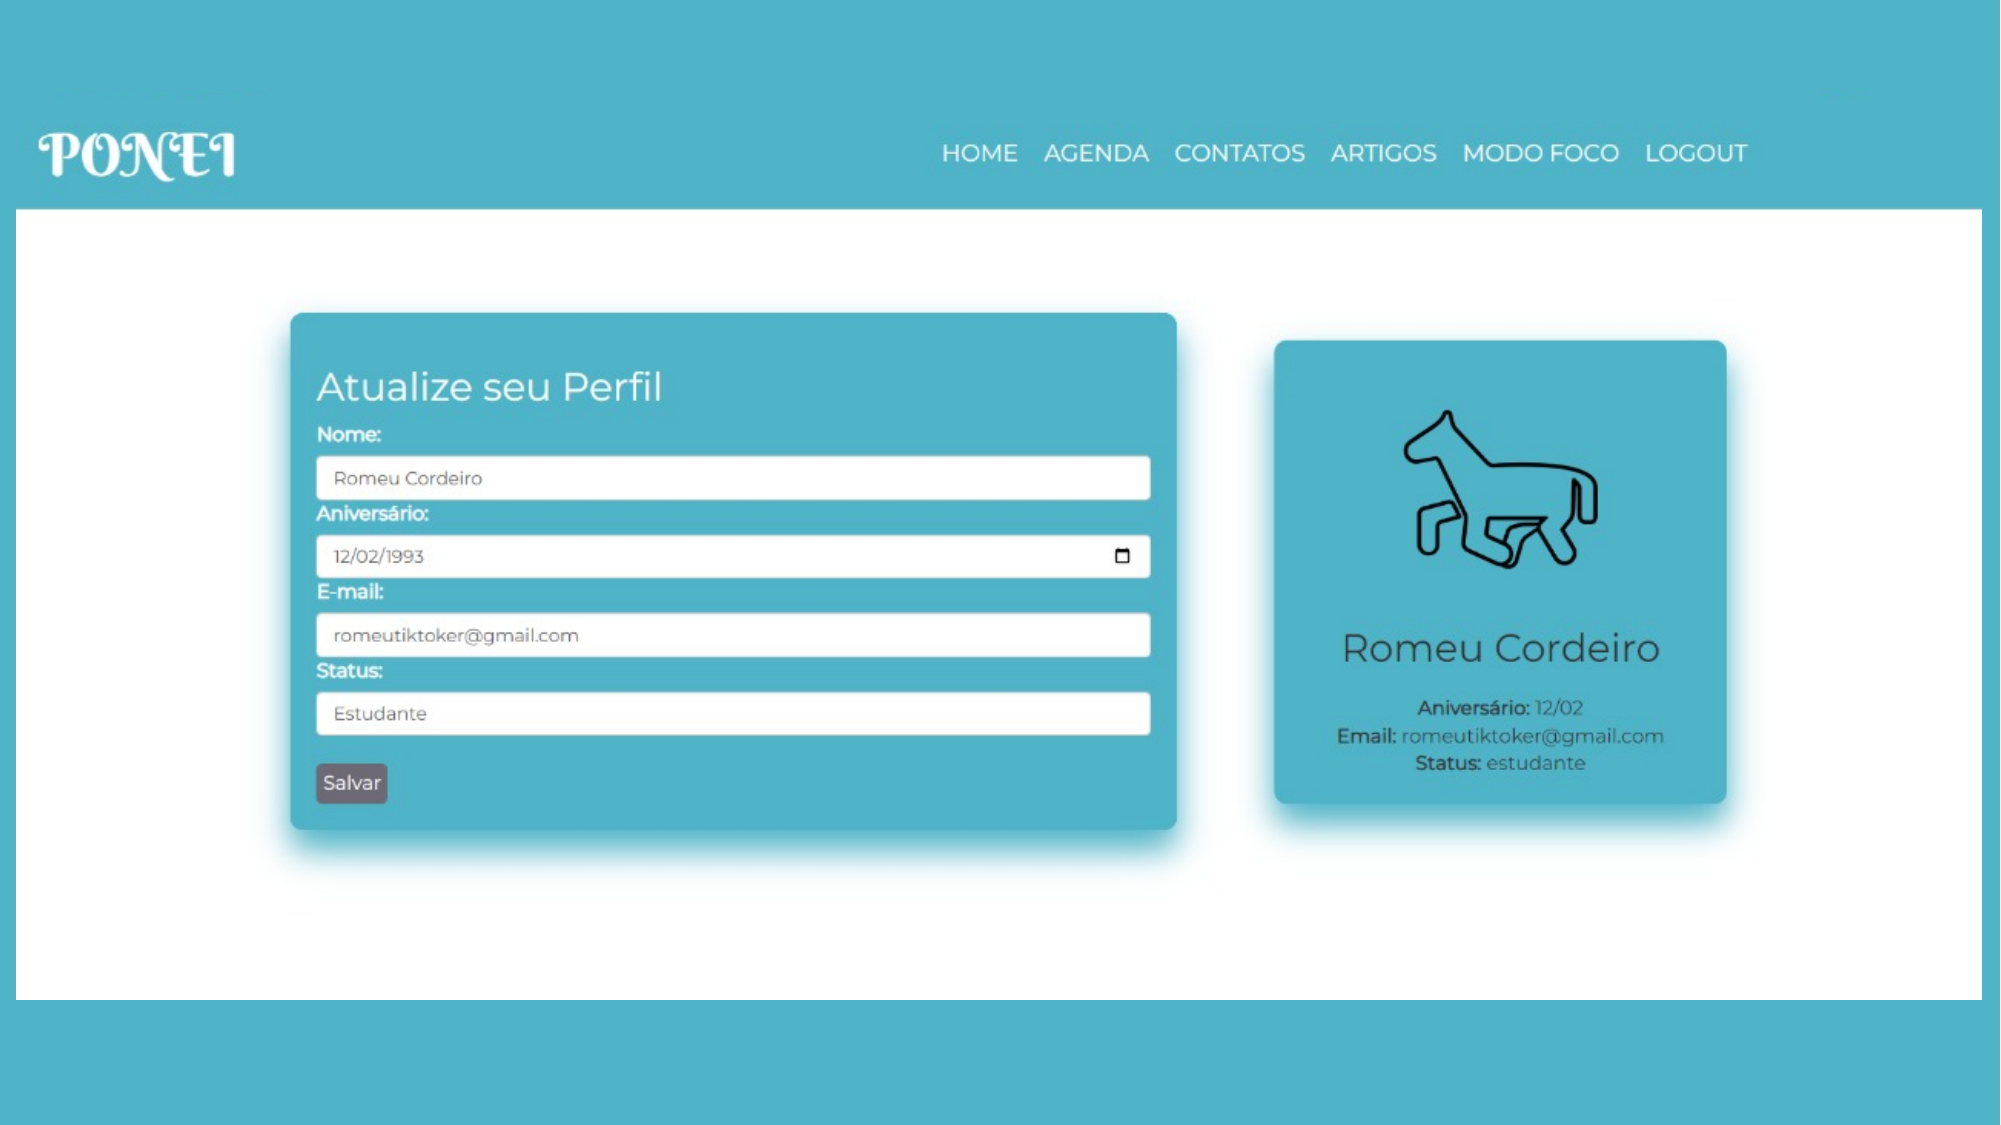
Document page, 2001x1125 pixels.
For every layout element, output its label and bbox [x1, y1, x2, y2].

picture [15, 88, 1983, 1000]
